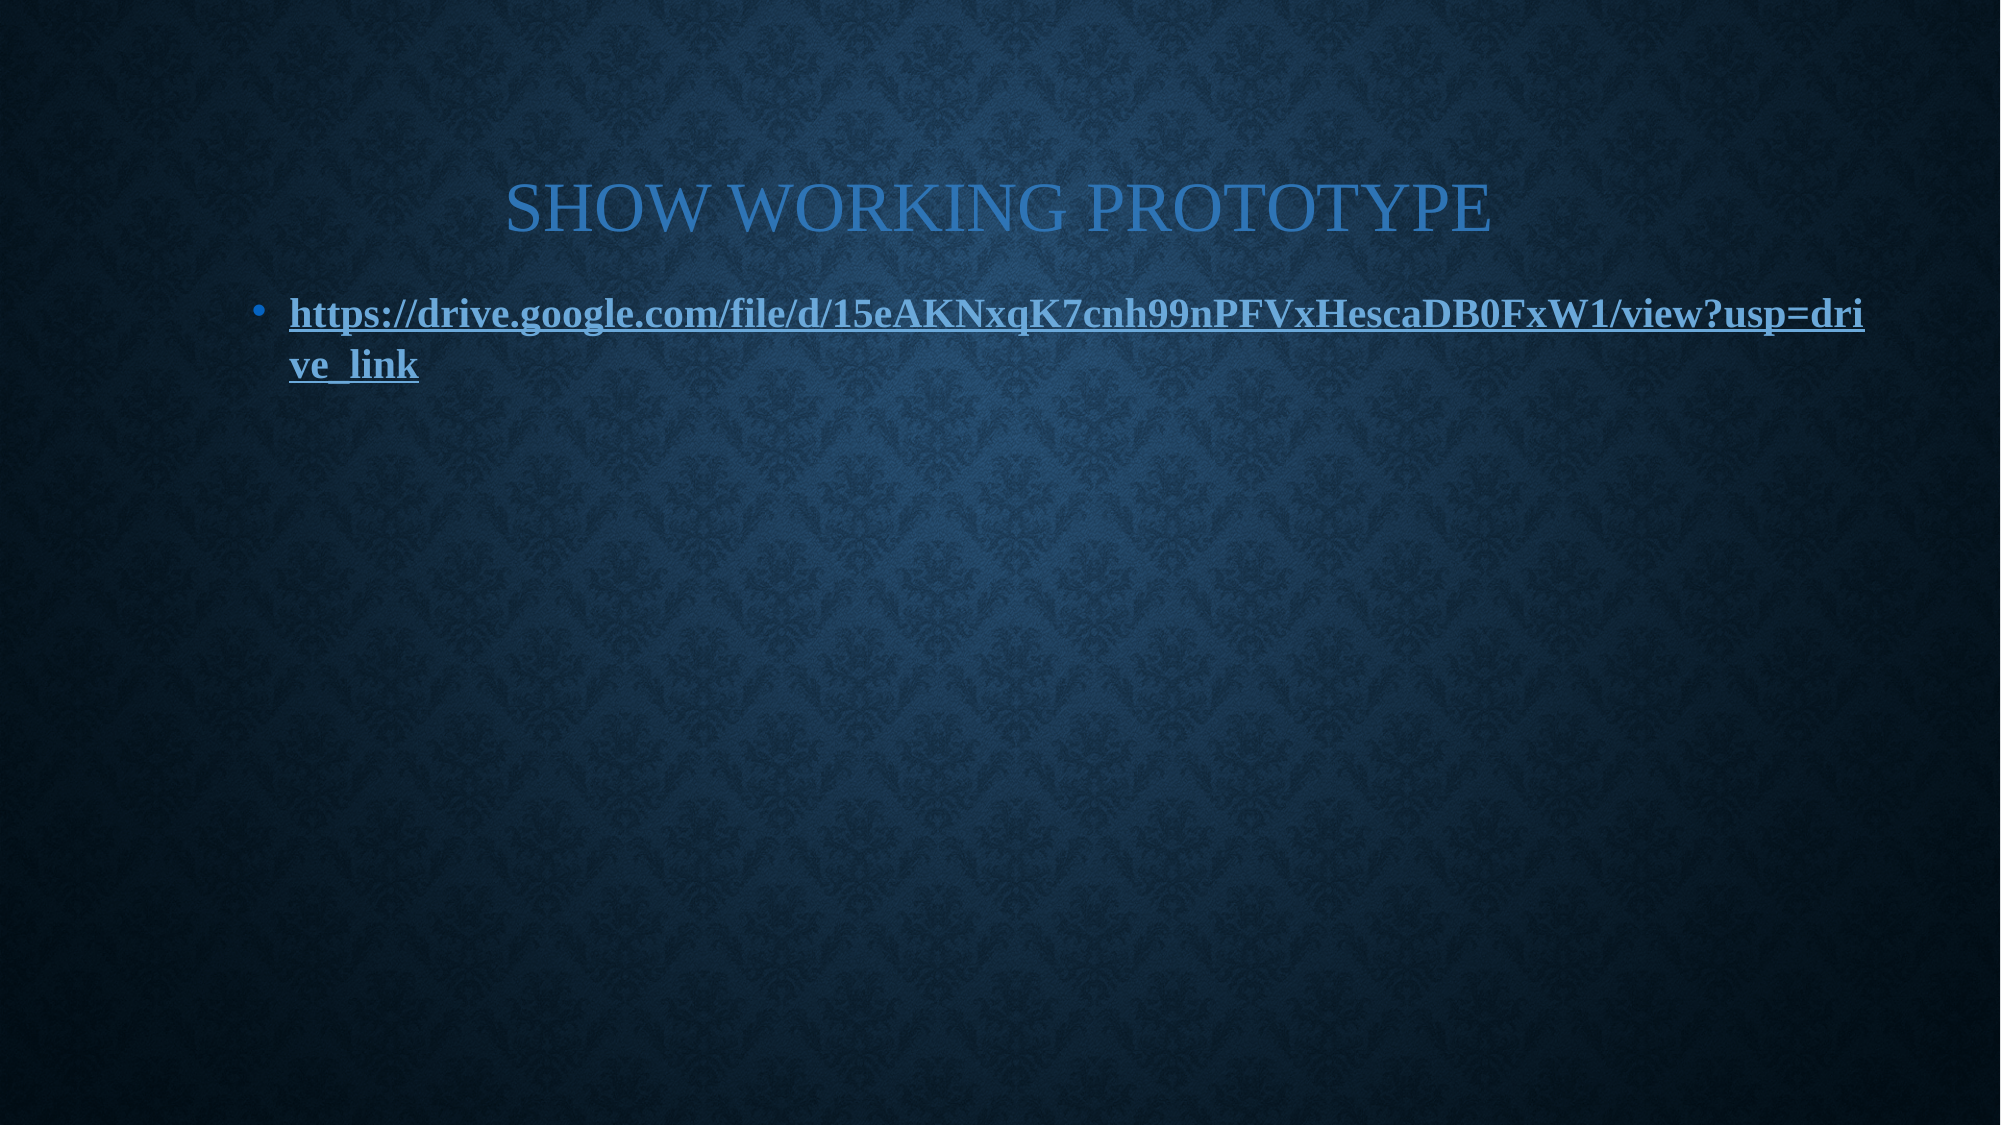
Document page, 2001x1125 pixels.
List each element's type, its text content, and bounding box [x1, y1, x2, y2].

list https://drive.google.com/file/d/15eAKNxqK7cnh99nPFVxHescaDB0FxW1/view?usp=drive_link [236, 267, 1881, 781]
title Show Working Prototype [149, 99, 1849, 318]
